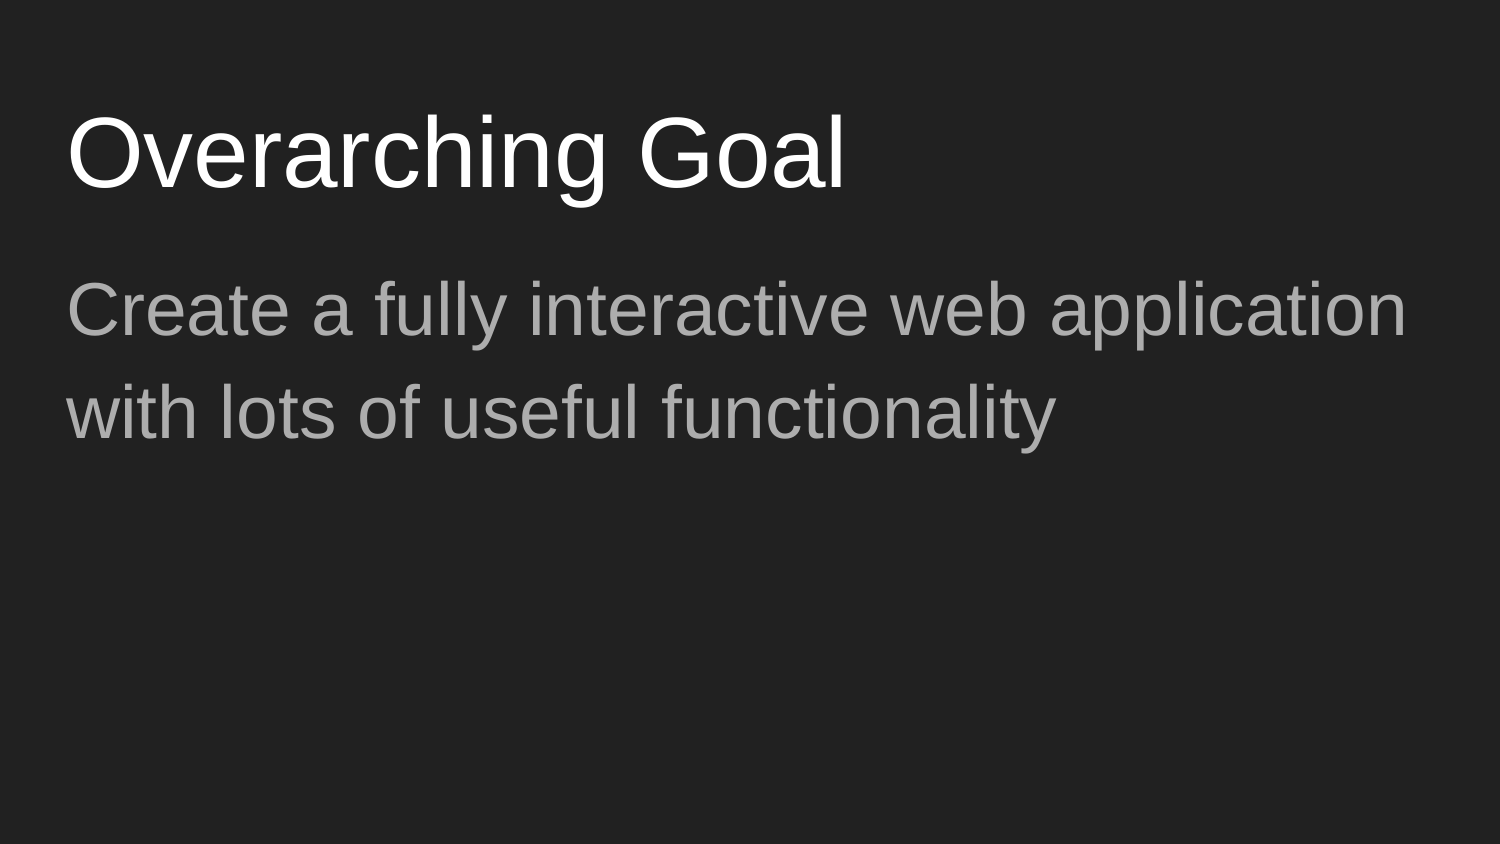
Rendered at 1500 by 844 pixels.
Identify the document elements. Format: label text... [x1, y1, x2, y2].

list Create a fully interactive web application with lots of useful functionality [51, 231, 1449, 793]
title Overarching Goal [51, 72, 1449, 231]
